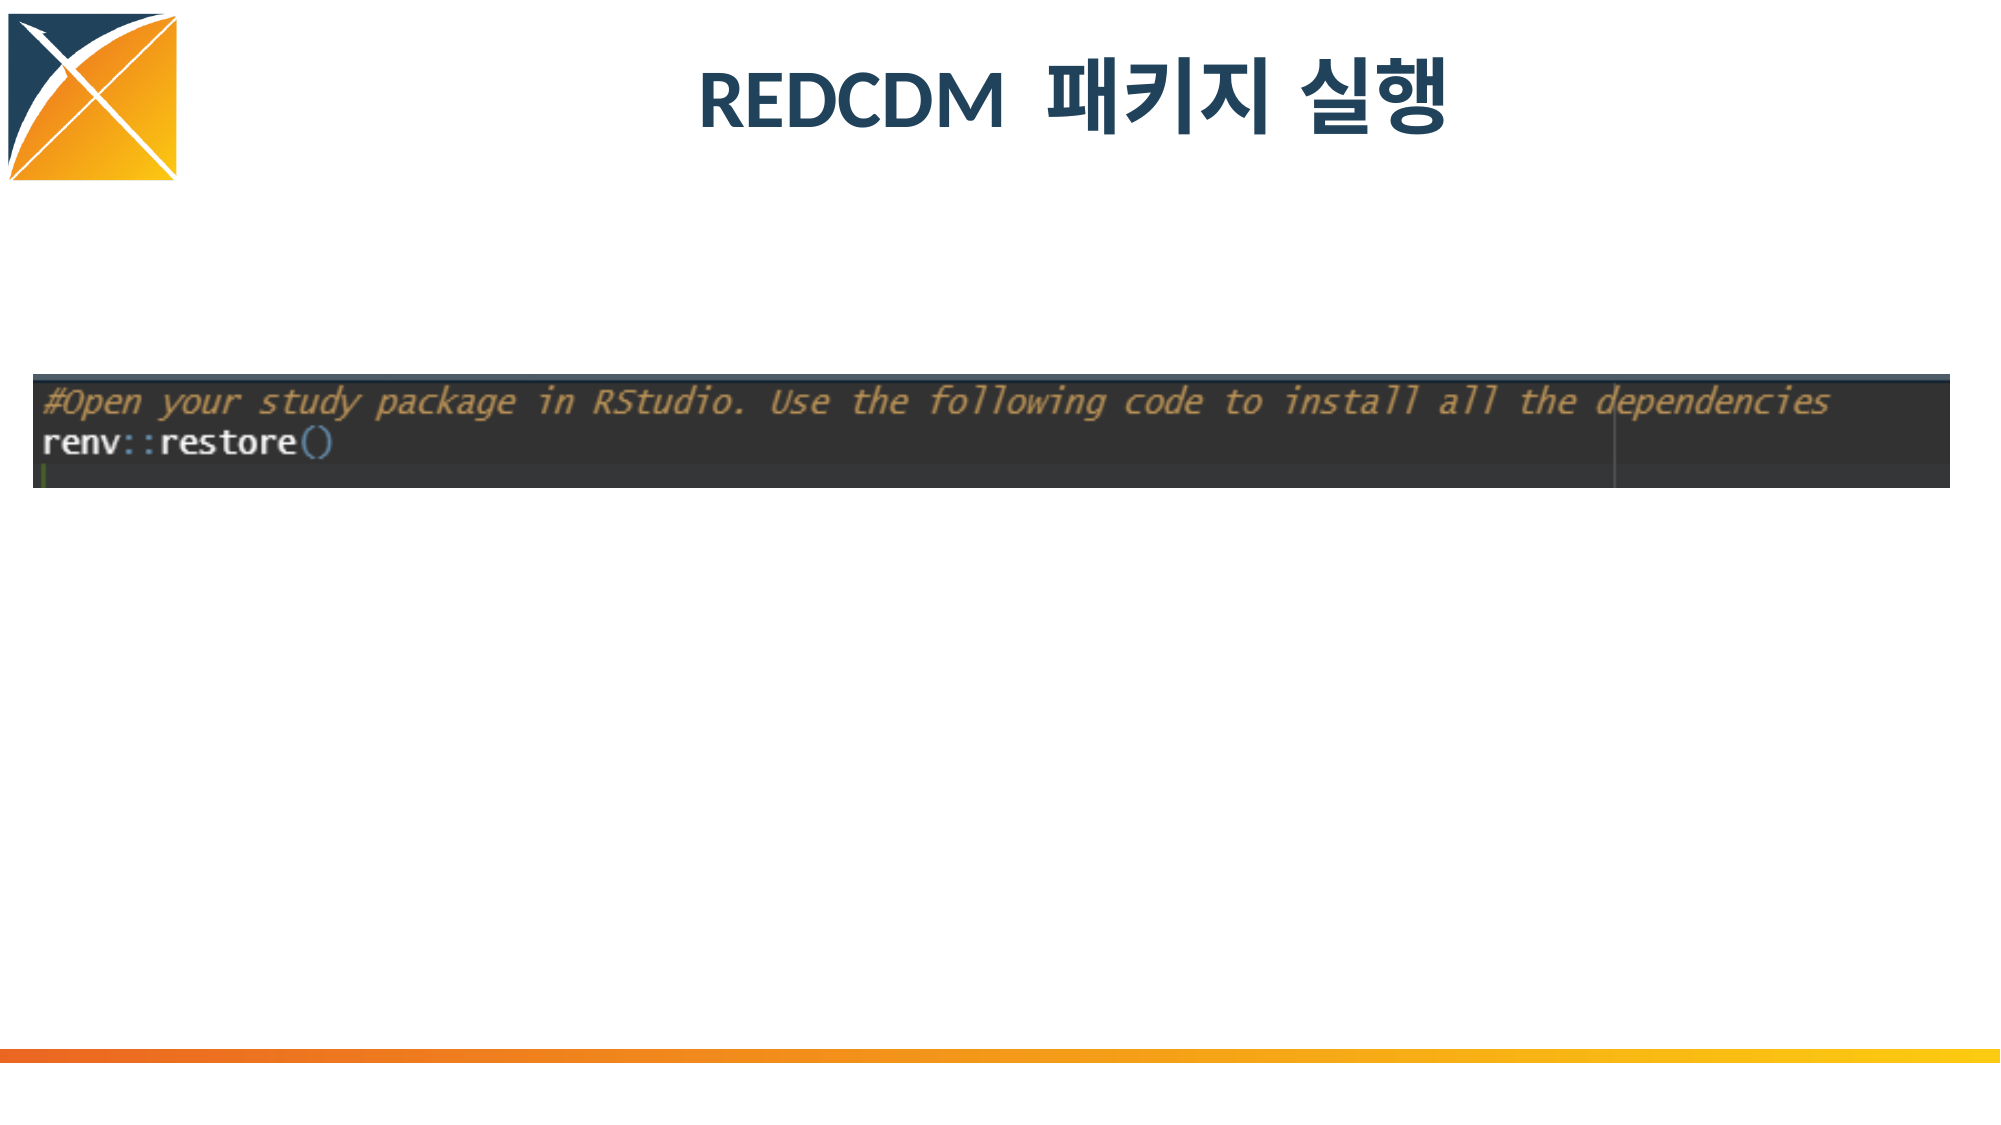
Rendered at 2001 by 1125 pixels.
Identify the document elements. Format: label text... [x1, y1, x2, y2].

picture [33, 374, 1951, 488]
title REDCDM 패키지 실행 [249, 24, 1900, 163]
picture [0, 0, 201, 200]
